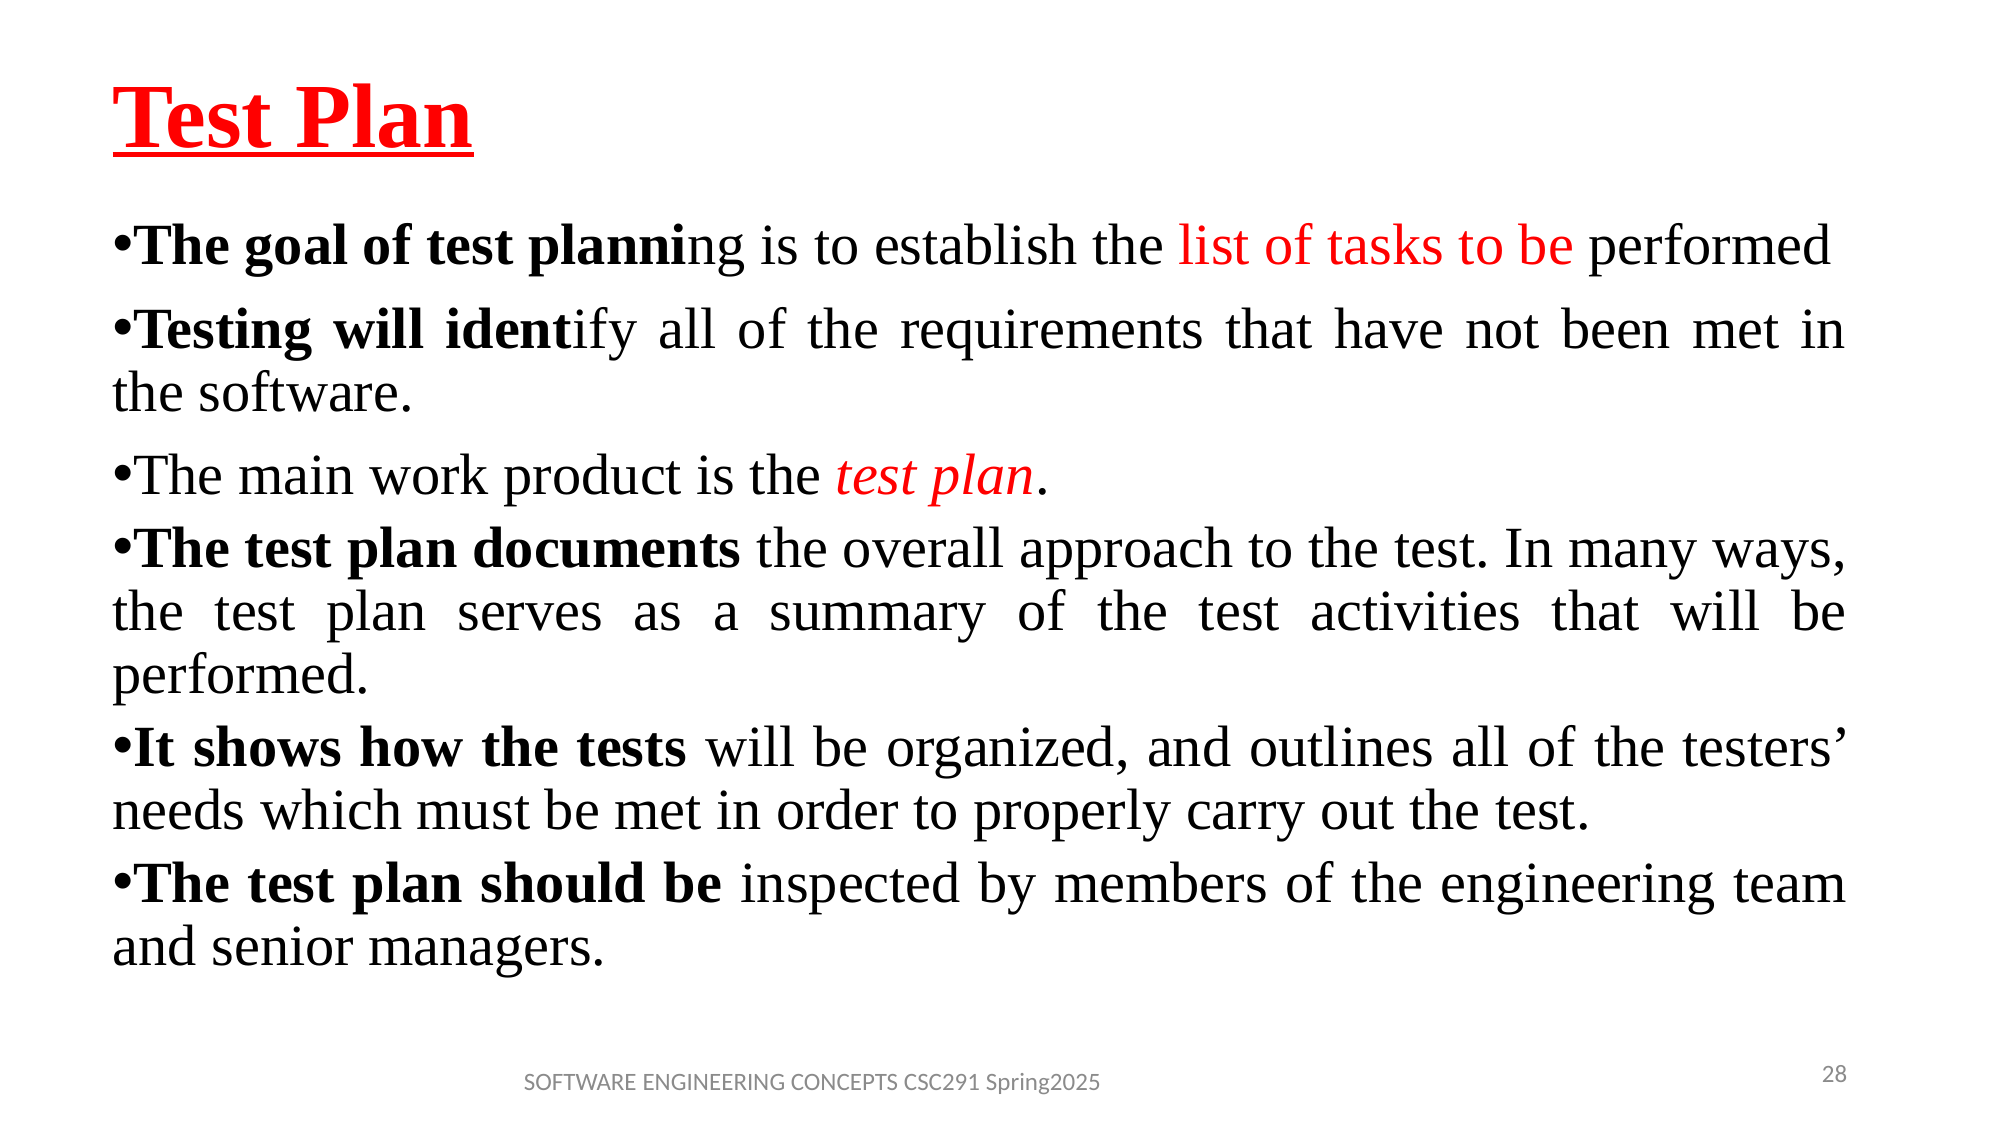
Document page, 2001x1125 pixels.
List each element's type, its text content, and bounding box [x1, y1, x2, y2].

slide_number 28 [1412, 1042, 1863, 1103]
list The goal of test planning is to establish the list of tasks to be performed Testing will identify all of the requirements that have not been met in the software. The main work product is the test plan. The test plan documents the overall approach to the test. In many ways, the test plan serves as a summary of the test activities that will be performed. It shows how the tests will be organized, and outlines all of the testers’ needs which must be met in order to properly carry out the test. The test plan should be inspected by members of the engineering team and senior managers. [97, 206, 1863, 1014]
footer SOFTWARE ENGINEERING CONCEPTS CSC291 Spring2025 [442, 1051, 1117, 1111]
title Test Plan [97, 59, 1863, 175]
